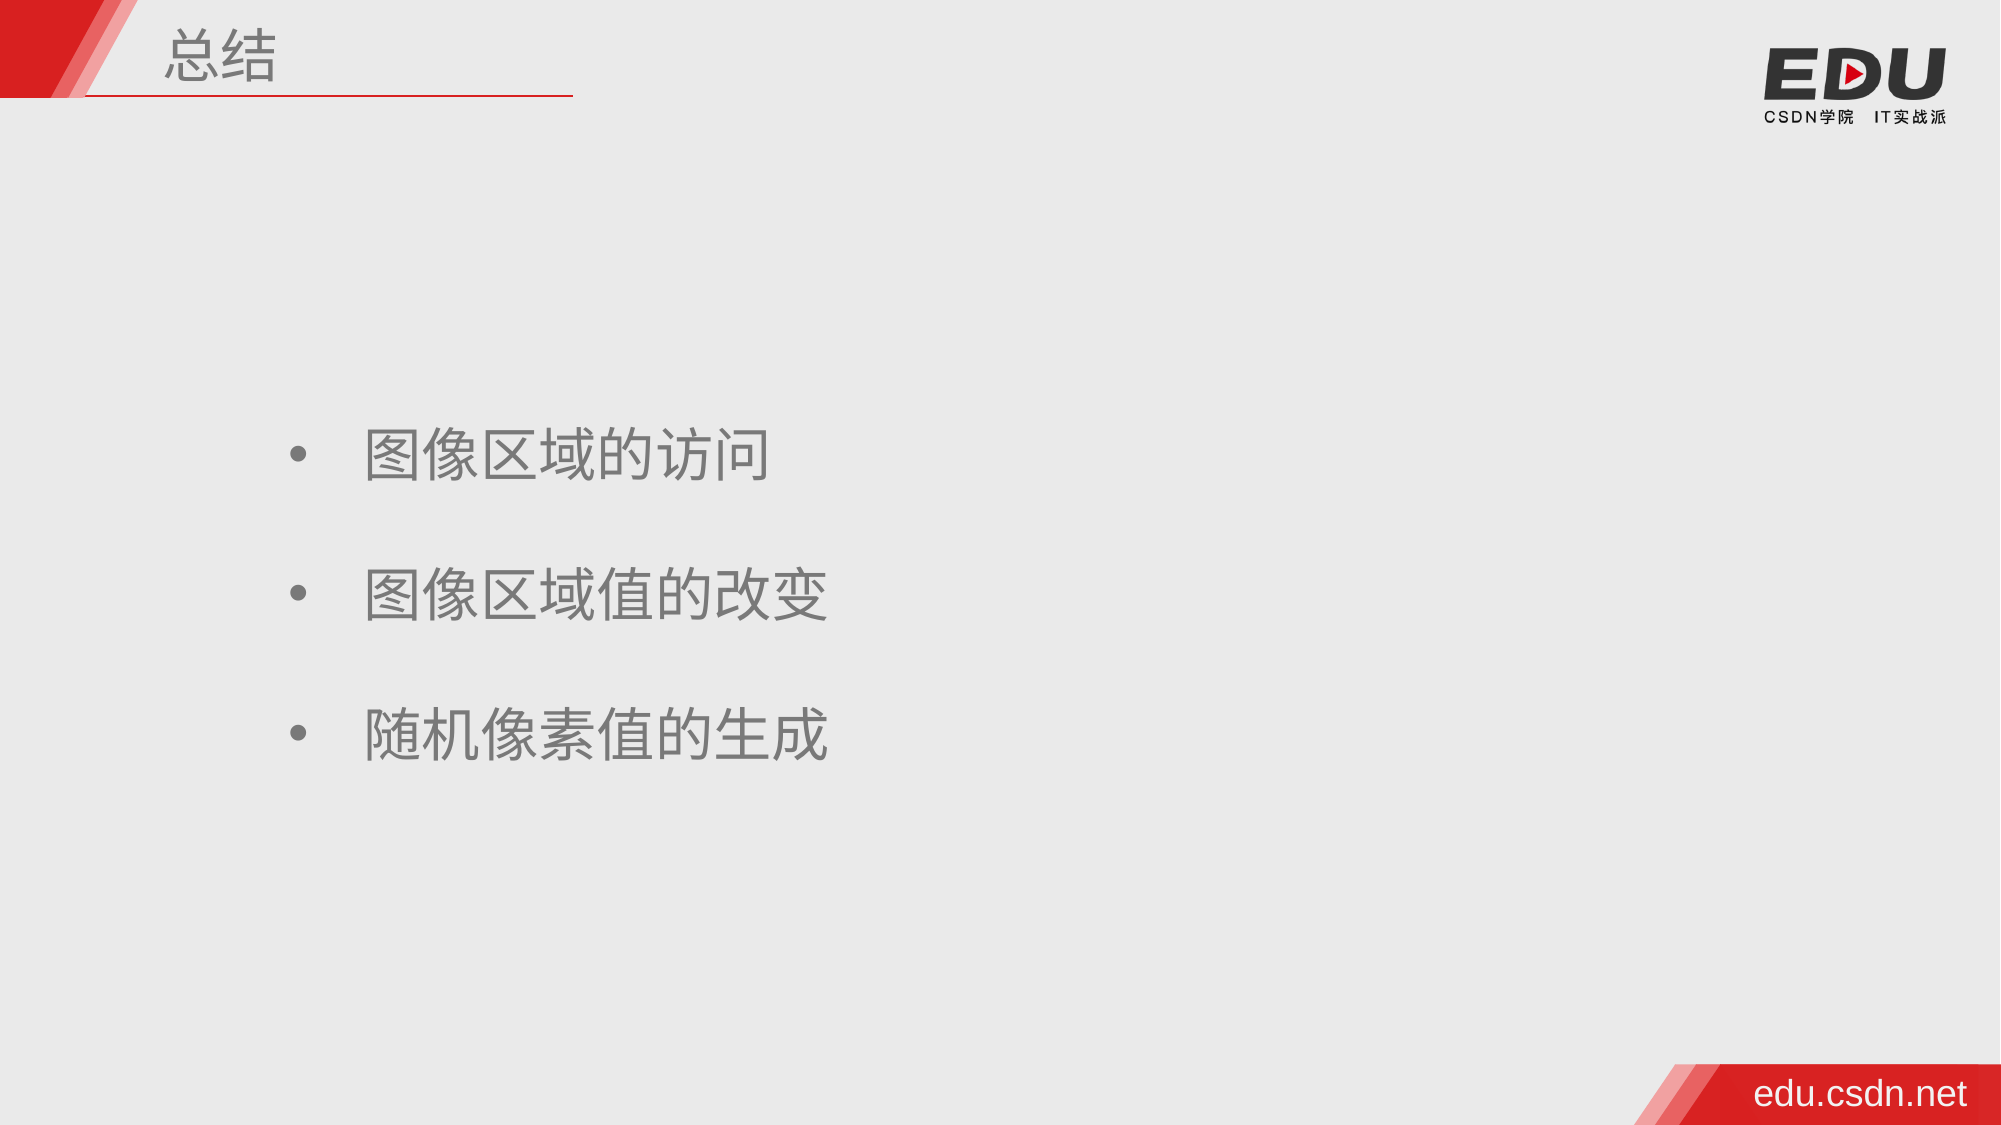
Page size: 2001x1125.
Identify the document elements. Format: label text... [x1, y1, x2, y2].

picture [1761, 42, 1948, 128]
text_box 总结 [154, 19, 618, 118]
text_box 图像区域的访问 图像区域值的改变 随机像素值的生成 [281, 340, 1638, 776]
